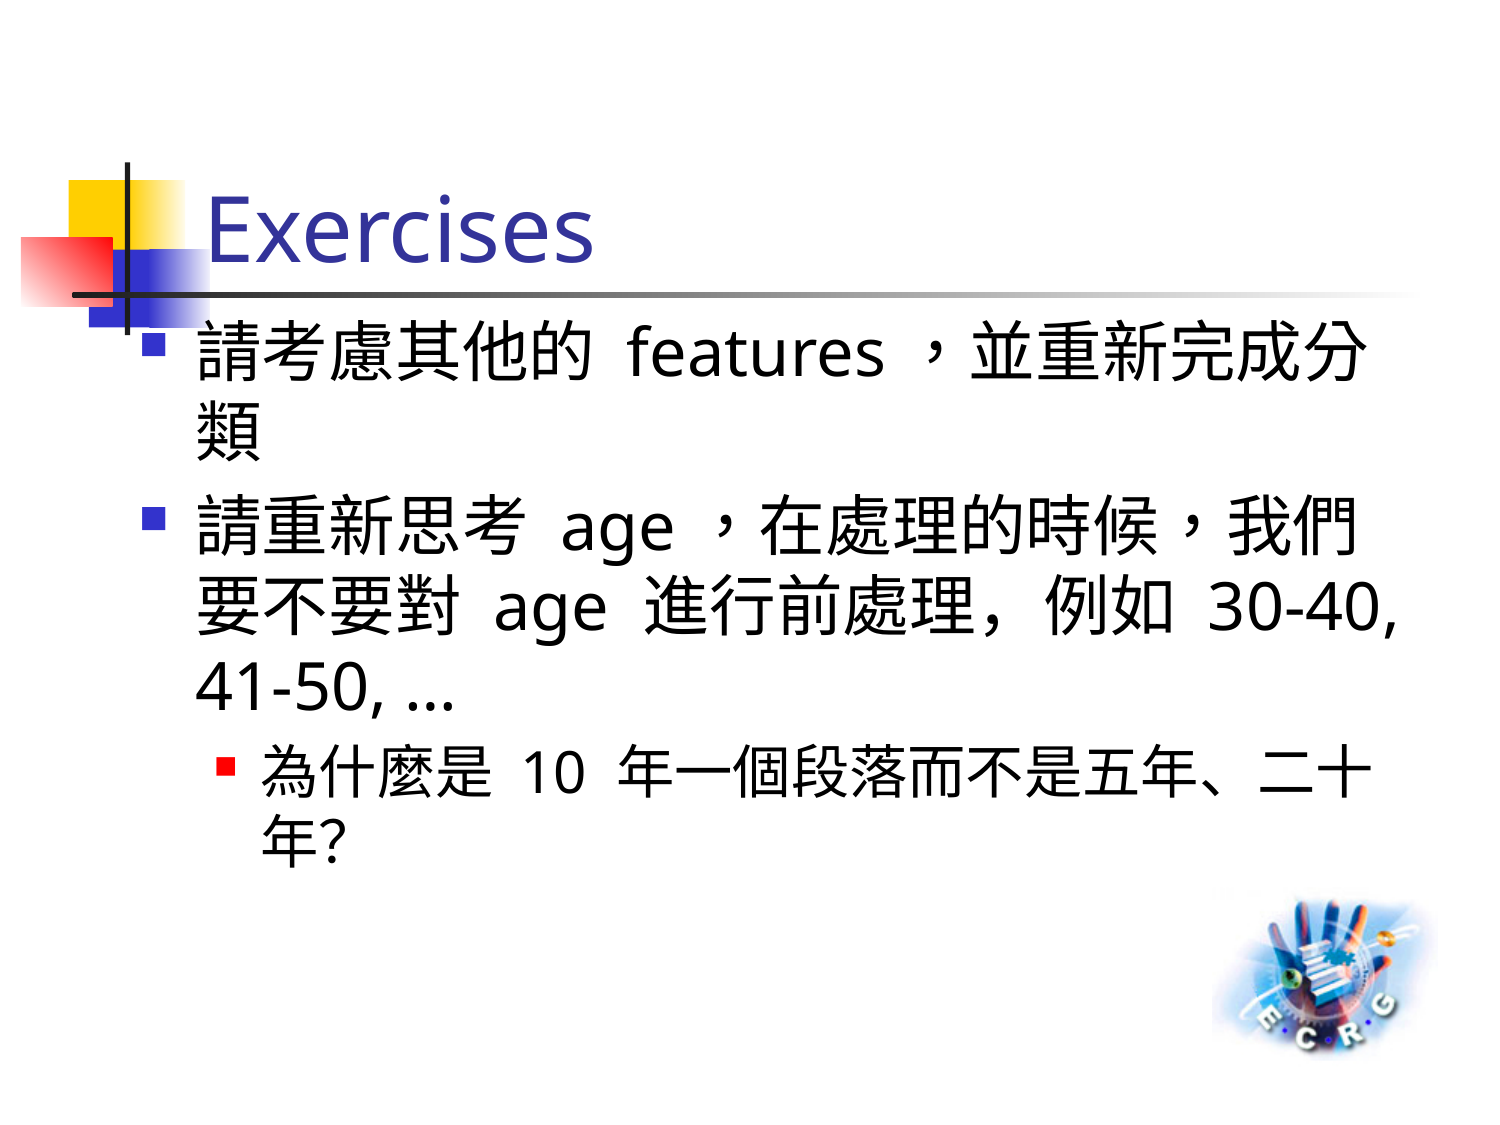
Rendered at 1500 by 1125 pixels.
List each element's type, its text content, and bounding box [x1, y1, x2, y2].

picture [1212, 862, 1438, 1088]
list 請考慮其他的 features，並重新完成分類 請重新思考 age，在處理的時候，我們要不要對 age 進行前處理，例如 30-40, 41-50, … 為什麼是 10 年一個段落而不是五年、二十年？ [123, 302, 1424, 1047]
title Exercises [188, 101, 1468, 289]
